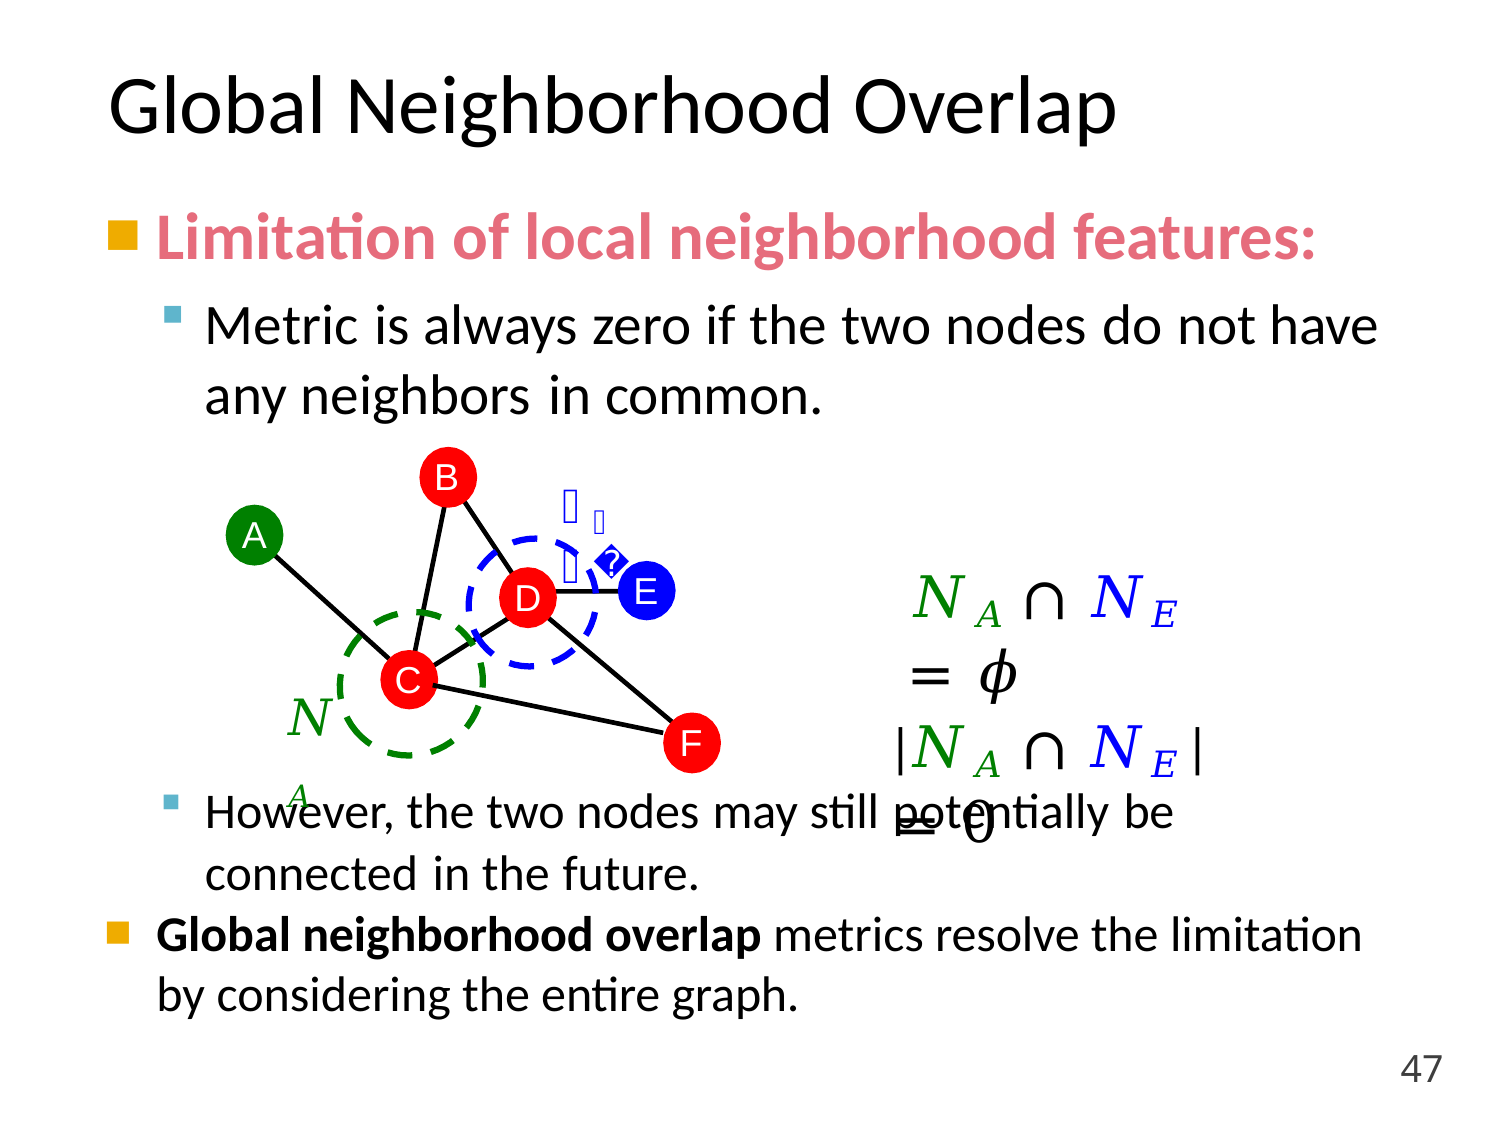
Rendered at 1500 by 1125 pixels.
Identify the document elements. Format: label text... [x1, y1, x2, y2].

text_box 𝑁𝐴 ∩ 𝑁𝐸 = 𝜙 |𝑁𝐴 ∩ 𝑁𝐸 | = 0 [888, 552, 1248, 854]
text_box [419, 446, 478, 508]
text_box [617, 560, 676, 621]
text_box Global Neighborhood Overlap [93, 42, 1391, 158]
text_box However, the two nodes may still potentially be connected in the future. Global neighborhood overlap metrics resolve the limitation by considering the entire graph. [101, 776, 1404, 1021]
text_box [499, 567, 557, 629]
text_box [272, 474, 675, 725]
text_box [663, 712, 721, 774]
text_box 47 [1384, 1044, 1462, 1096]
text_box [225, 504, 284, 566]
text_box 𝑁𝐴 [277, 725, 344, 814]
text_box Limitation of local neighborhood features: Metric is always zero if the two nodes do not have any neighbors in common. B [101, 172, 1391, 498]
text_box [351, 725, 469, 756]
